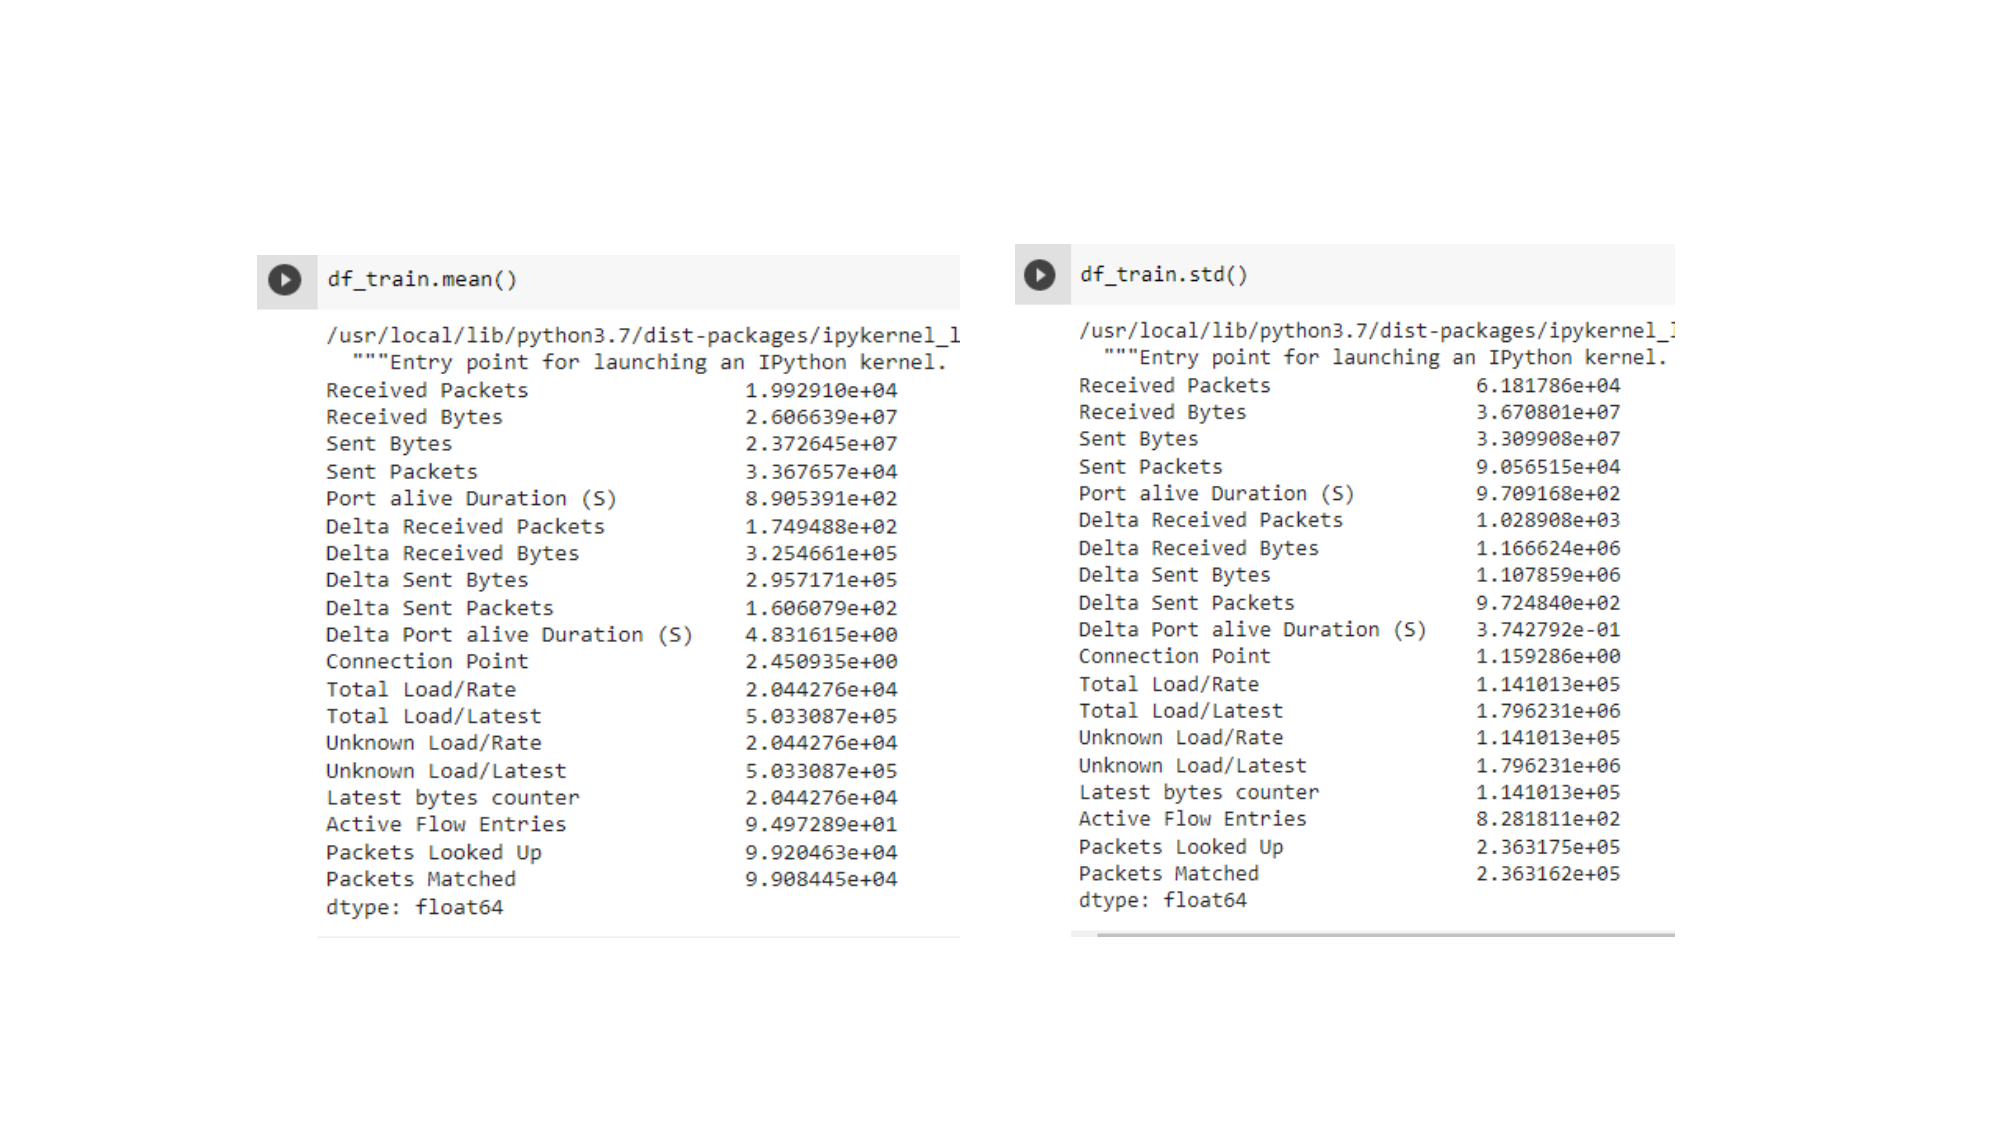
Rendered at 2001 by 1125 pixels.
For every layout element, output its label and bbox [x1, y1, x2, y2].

picture [256, 255, 960, 938]
picture [1015, 244, 1676, 938]
